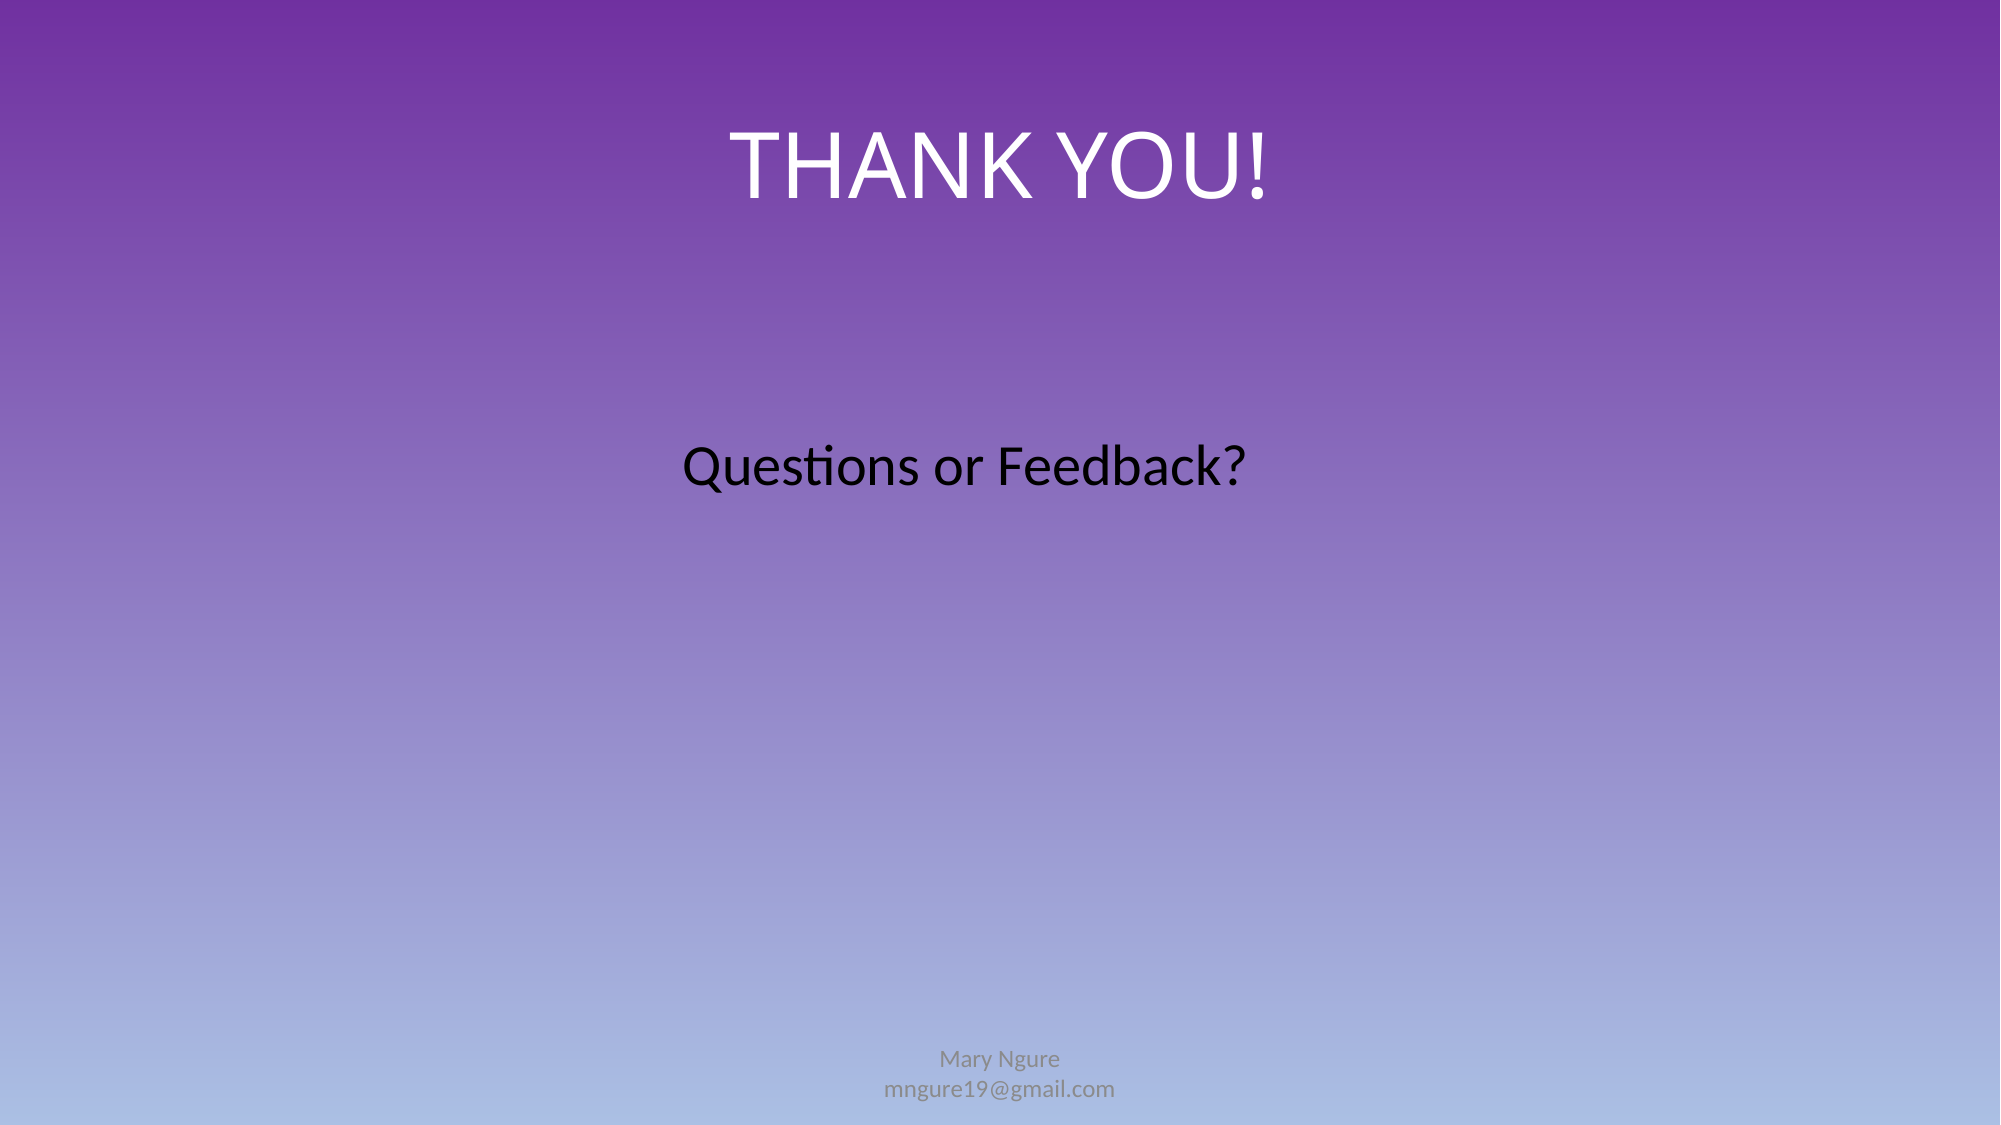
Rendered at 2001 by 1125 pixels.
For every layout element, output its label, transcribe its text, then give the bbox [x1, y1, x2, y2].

footer Mary Ngure mngure19@gmail.com [662, 1042, 1338, 1103]
list Questions or Feedback? [103, 427, 1829, 698]
title THANK YOU! [137, 59, 1863, 278]
